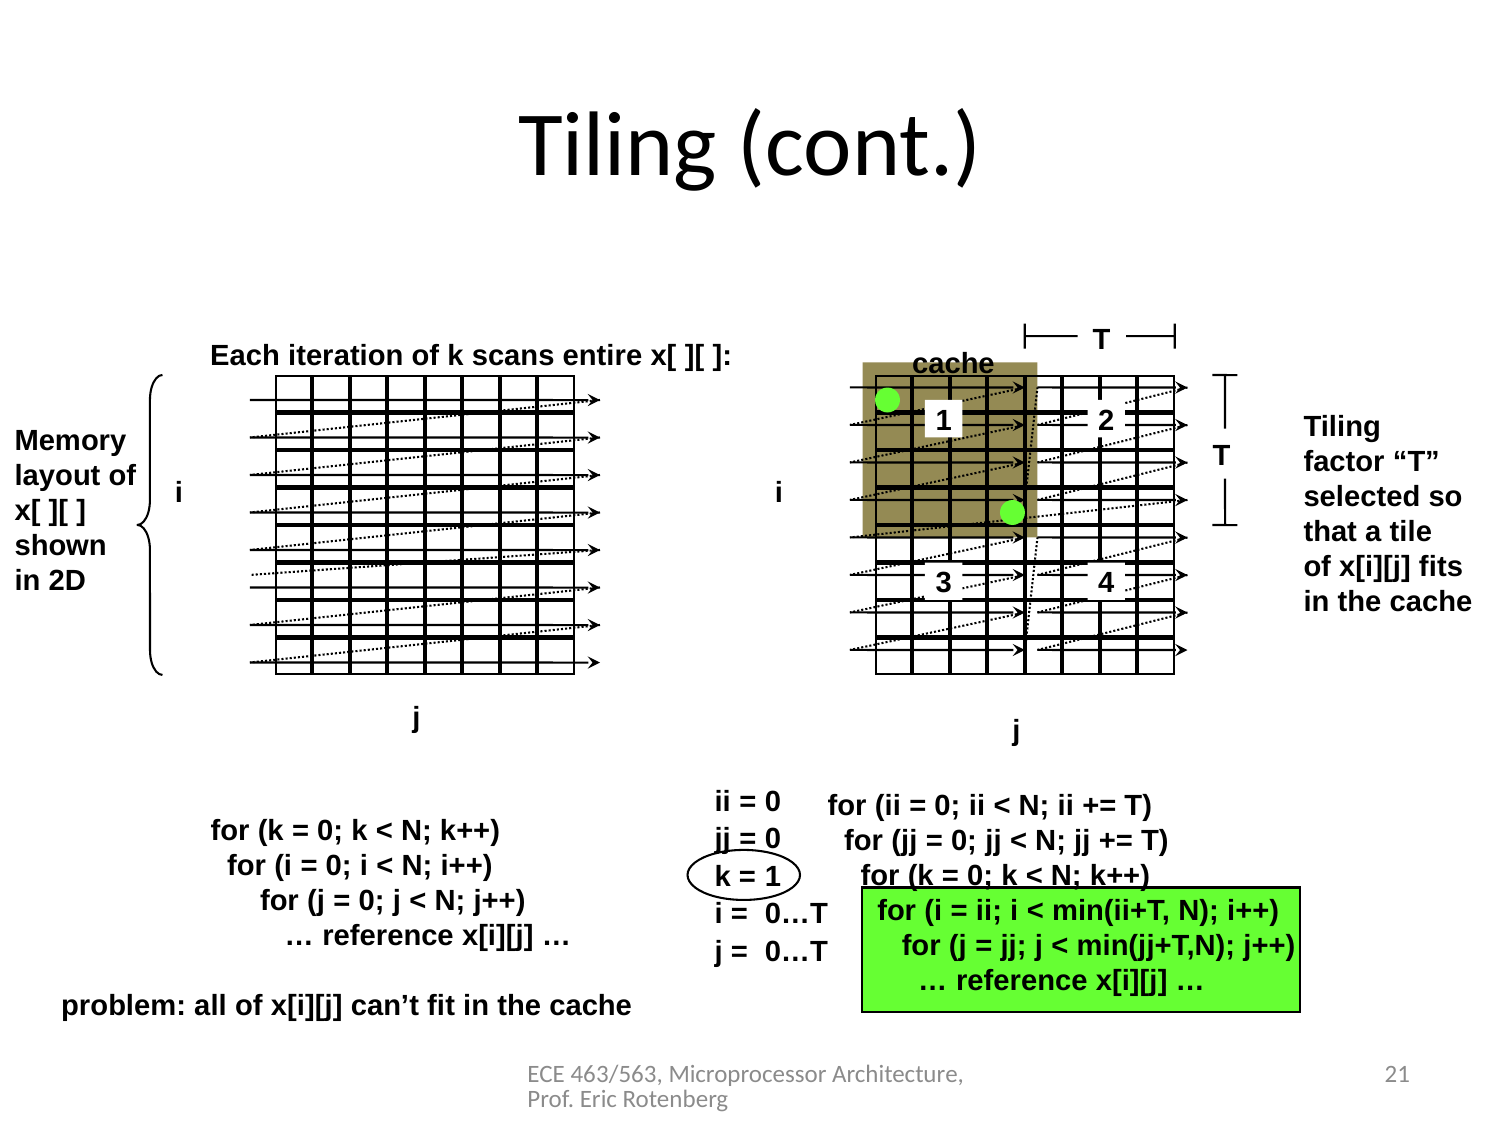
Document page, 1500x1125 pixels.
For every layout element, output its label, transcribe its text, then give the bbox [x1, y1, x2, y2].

text_box [913, 547, 949, 562]
text_box [1041, 510, 1062, 524]
text_box 0 [750, 812, 800, 863]
text_box [538, 451, 574, 474]
text_box [1063, 660, 1099, 674]
text_box for (ii = 0; ii < N; ii += T) for (jj = 0; jj < N; jj += T) for (k = 0; k < N; k++) for (i = ii; i < min(ii+T, N); i++) for (j = jj; j < min(jj+T,N); j++) … reference x[i][j] … [812, 778, 1312, 1004]
text_box [313, 588, 349, 599]
text_box [538, 601, 574, 624]
text_box [463, 663, 499, 674]
text_box [425, 401, 462, 412]
text_box [463, 438, 499, 449]
text_box [1025, 601, 1032, 637]
text_box [950, 638, 987, 649]
text_box [350, 638, 387, 662]
text_box 3 [924, 562, 963, 600]
text_box [350, 626, 387, 637]
text_box [463, 626, 499, 637]
text_box [388, 626, 424, 637]
text_box [687, 849, 801, 900]
text_box [1138, 526, 1174, 535]
text_box [988, 563, 1024, 599]
text_box [538, 513, 574, 524]
text_box [500, 451, 537, 474]
text_box [875, 651, 912, 674]
slide_number 21 [1074, 1042, 1425, 1103]
text_box [862, 1004, 1300, 1013]
text_box [1138, 660, 1174, 674]
text_box [913, 638, 949, 649]
text_box [275, 413, 312, 437]
text_box [463, 601, 499, 624]
text_box [275, 451, 312, 474]
text_box [500, 401, 537, 412]
text_box [913, 613, 949, 637]
text_box [425, 601, 462, 624]
text_box i [163, 466, 199, 517]
text_box [137, 374, 163, 675]
footer ECE 463/563, Microprocessor Architecture, Prof. Eric Rotenberg [512, 1042, 988, 1103]
text_box Memory layout of x[ ][ ] shown in 2D [0, 414, 149, 604]
text_box [350, 513, 387, 524]
text_box [875, 563, 912, 574]
text_box [313, 476, 349, 487]
text_box [388, 413, 424, 437]
text_box j [997, 703, 1036, 754]
text_box [500, 413, 537, 437]
text_box [875, 601, 912, 612]
text_box [463, 638, 499, 662]
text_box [1037, 612, 1188, 651]
text_box [538, 413, 574, 437]
text_box T [1077, 312, 1126, 363]
text_box [425, 588, 462, 599]
text_box [313, 638, 349, 662]
text_box [275, 379, 312, 399]
text_box [1138, 510, 1174, 524]
text_box [538, 476, 574, 487]
text_box for (k = 0; k < N; k++) for (i = 0; i < N; i++) for (j = 0; j < N; j++) … reference x[i][j] … [195, 803, 587, 959]
text_box [388, 476, 424, 487]
text_box [875, 576, 912, 599]
text_box [500, 526, 537, 548]
text_box [988, 638, 1024, 674]
text_box [313, 379, 349, 399]
text_box [425, 379, 462, 399]
text_box Each iteration of k scans entire x[ ][ ]: [195, 328, 748, 379]
text_box [1063, 526, 1099, 535]
text_box [1012, 643, 1025, 657]
text_box [463, 476, 499, 487]
text_box [875, 638, 912, 649]
text_box [587, 431, 600, 444]
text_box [249, 549, 601, 576]
text_box [988, 547, 1024, 562]
text_box [538, 401, 574, 412]
text_box [500, 638, 537, 662]
text_box [425, 663, 462, 674]
text_box [350, 526, 387, 548]
text_box [388, 513, 424, 524]
text_box [313, 401, 349, 412]
text_box jj = [699, 812, 750, 859]
text_box [350, 438, 387, 449]
text_box [313, 601, 349, 624]
text_box [1100, 510, 1137, 524]
text_box [913, 651, 949, 674]
text_box [913, 576, 924, 599]
text_box [275, 526, 312, 548]
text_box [1197, 374, 1246, 526]
text_box [950, 547, 987, 562]
text_box [463, 588, 499, 599]
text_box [1037, 537, 1188, 574]
text_box [1100, 526, 1137, 535]
text_box j = [699, 924, 750, 975]
text_box [1025, 563, 1032, 599]
text_box [275, 476, 312, 487]
text_box [275, 663, 312, 674]
text_box [500, 626, 537, 637]
text_box [500, 488, 537, 512]
text_box [425, 526, 462, 548]
text_box [275, 638, 312, 662]
text_box [275, 601, 312, 624]
text_box [313, 513, 349, 524]
text_box [587, 506, 600, 519]
text_box [1100, 660, 1137, 674]
text_box 0…T [750, 887, 850, 924]
text_box [388, 401, 424, 412]
text_box [425, 488, 462, 512]
text_box [388, 488, 424, 512]
text_box [587, 584, 600, 594]
text_box [1012, 568, 1024, 582]
text_box [875, 547, 912, 562]
text_box [538, 379, 574, 399]
text_box [275, 401, 312, 412]
text_box i = [699, 891, 750, 924]
text_box [388, 601, 424, 624]
text_box [388, 638, 424, 662]
text_box [500, 476, 537, 487]
text_box [950, 601, 987, 612]
text_box [425, 451, 462, 474]
text_box [463, 488, 499, 512]
text_box [1063, 376, 1099, 385]
text_box [538, 488, 574, 512]
text_box [913, 601, 949, 612]
text_box [1100, 376, 1137, 385]
text_box [313, 663, 349, 674]
text_box Tiling factor “T” selected so that a tile of x[i][j] fits in the cache [1288, 399, 1500, 625]
text_box [500, 513, 537, 524]
text_box [350, 379, 387, 399]
text_box [313, 413, 349, 437]
text_box [313, 451, 349, 474]
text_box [1037, 462, 1188, 501]
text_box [1037, 574, 1188, 612]
text_box [1025, 638, 1062, 674]
text_box [463, 413, 499, 437]
text_box [350, 601, 387, 624]
text_box j [397, 691, 436, 742]
title Tiling (cont.) [75, 45, 1425, 233]
text_box [538, 626, 574, 637]
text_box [1037, 424, 1188, 462]
text_box [538, 438, 574, 449]
text_box [875, 613, 912, 637]
text_box [350, 476, 387, 487]
text_box [1138, 376, 1174, 385]
text_box [587, 468, 601, 482]
text_box [388, 438, 424, 449]
text_box [463, 513, 499, 524]
text_box [350, 413, 387, 437]
text_box [388, 588, 424, 599]
text_box problem: all of x[i][j] can’t fit in the cache [46, 978, 648, 1029]
text_box 0 [750, 774, 800, 812]
text_box [463, 379, 499, 399]
text_box [500, 379, 537, 399]
text_box [500, 601, 537, 624]
text_box [313, 626, 349, 637]
text_box [500, 663, 537, 674]
text_box [388, 526, 424, 548]
text_box 0…T [750, 924, 850, 975]
text_box [275, 488, 312, 512]
text_box [463, 401, 499, 412]
text_box [313, 526, 349, 548]
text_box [1037, 387, 1188, 424]
text_box i [759, 466, 799, 517]
text_box [950, 613, 987, 637]
text_box [1041, 376, 1062, 385]
text_box [388, 663, 424, 674]
text_box ii = [699, 774, 750, 812]
text_box [963, 563, 987, 574]
text_box [425, 513, 462, 524]
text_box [862, 337, 1038, 538]
text_box [463, 451, 499, 474]
text_box [538, 526, 574, 548]
text_box [275, 626, 312, 637]
text_box [425, 413, 462, 437]
text_box [275, 513, 312, 524]
text_box [350, 451, 387, 474]
text_box [500, 588, 537, 599]
text_box [963, 576, 987, 599]
text_box [388, 379, 424, 399]
text_box [1025, 547, 1032, 562]
text_box [950, 651, 987, 674]
text_box [988, 601, 1024, 637]
text_box [913, 563, 924, 574]
text_box [425, 626, 462, 637]
text_box [350, 488, 387, 512]
text_box [1041, 526, 1062, 535]
text_box [388, 451, 424, 474]
text_box [350, 663, 387, 674]
text_box [587, 393, 601, 407]
text_box [500, 438, 537, 449]
text_box [350, 588, 387, 599]
text_box [350, 401, 387, 412]
text_box [425, 476, 462, 487]
text_box [538, 663, 574, 674]
text_box [538, 588, 574, 599]
text_box [587, 618, 601, 632]
text_box [425, 638, 462, 662]
text_box [538, 638, 574, 662]
text_box [1012, 606, 1024, 619]
text_box [463, 526, 499, 548]
text_box [275, 438, 312, 449]
text_box [313, 438, 349, 449]
text_box [313, 488, 349, 512]
text_box [425, 438, 462, 449]
text_box [1063, 510, 1099, 524]
text_box [587, 656, 601, 669]
text_box [275, 588, 312, 599]
